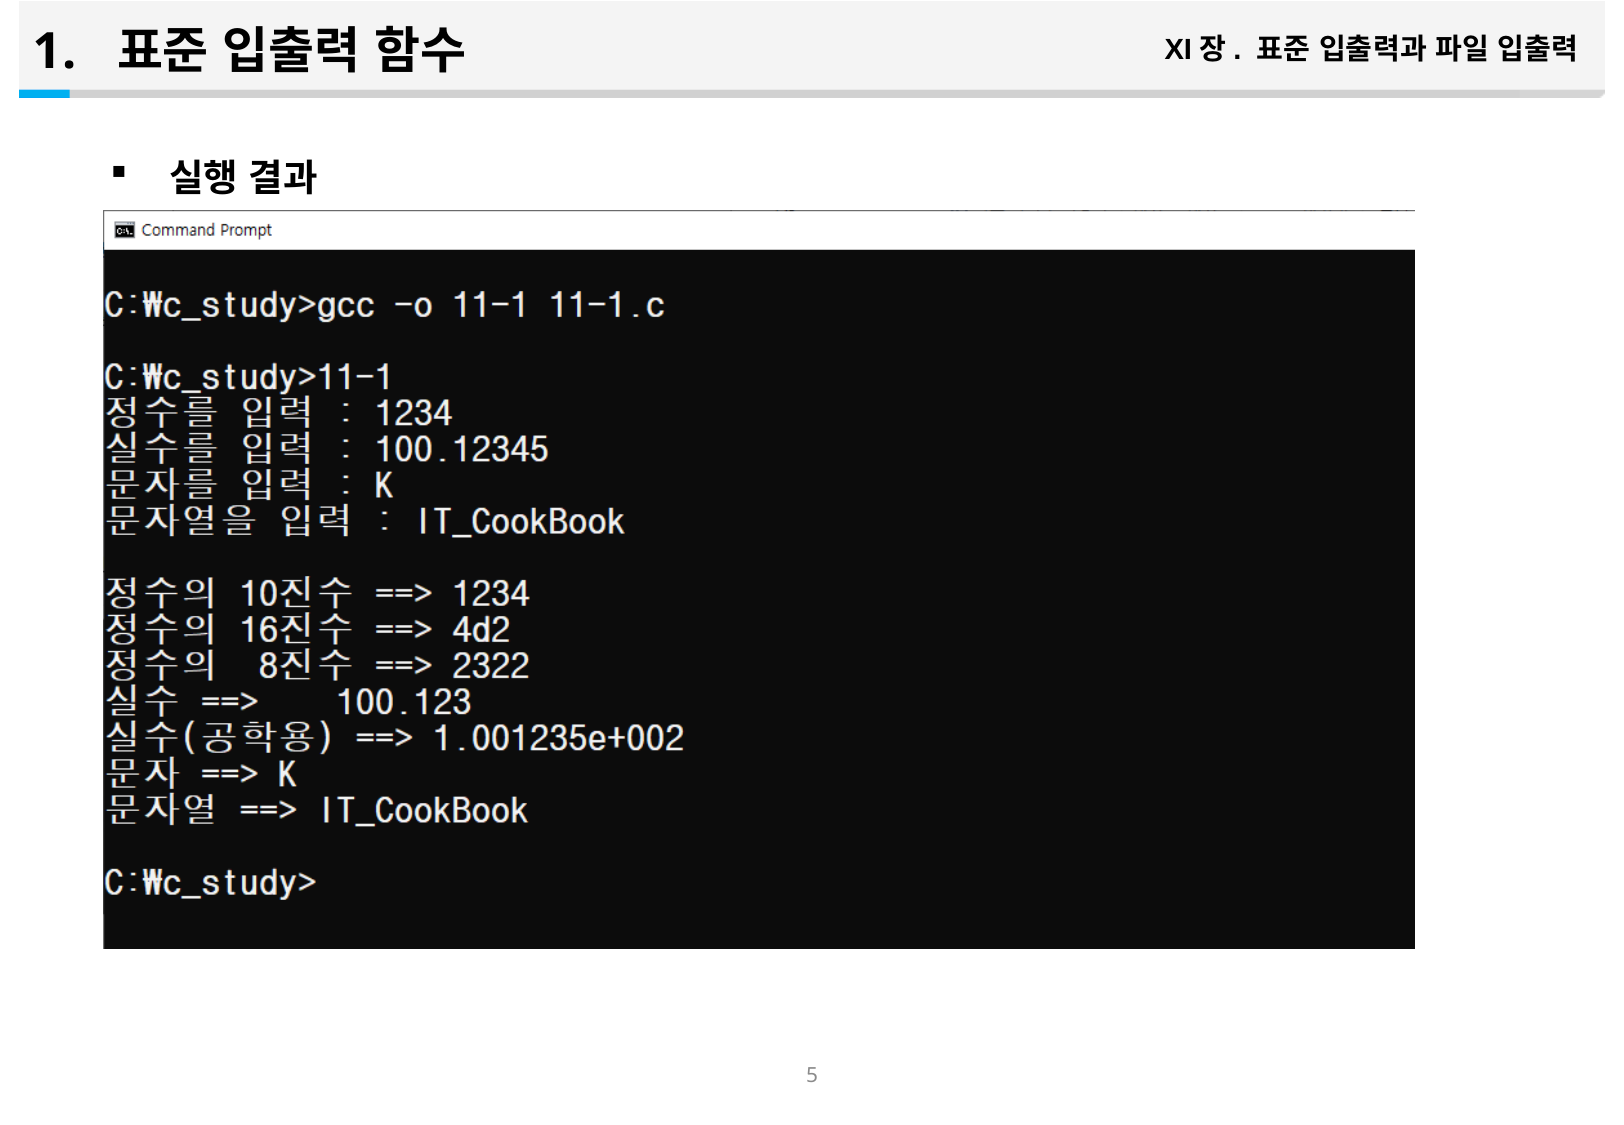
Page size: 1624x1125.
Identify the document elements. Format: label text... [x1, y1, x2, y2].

picture [19, 1, 1605, 98]
picture [102, 210, 1415, 949]
list 표준 입출력 함수 [17, 11, 1167, 85]
slide_number 4 [622, 1045, 1002, 1106]
text_box 실행 결과 [20, 124, 1602, 207]
text_box XI장. 표준 입출력과 파일 입출력 [1149, 22, 1594, 73]
